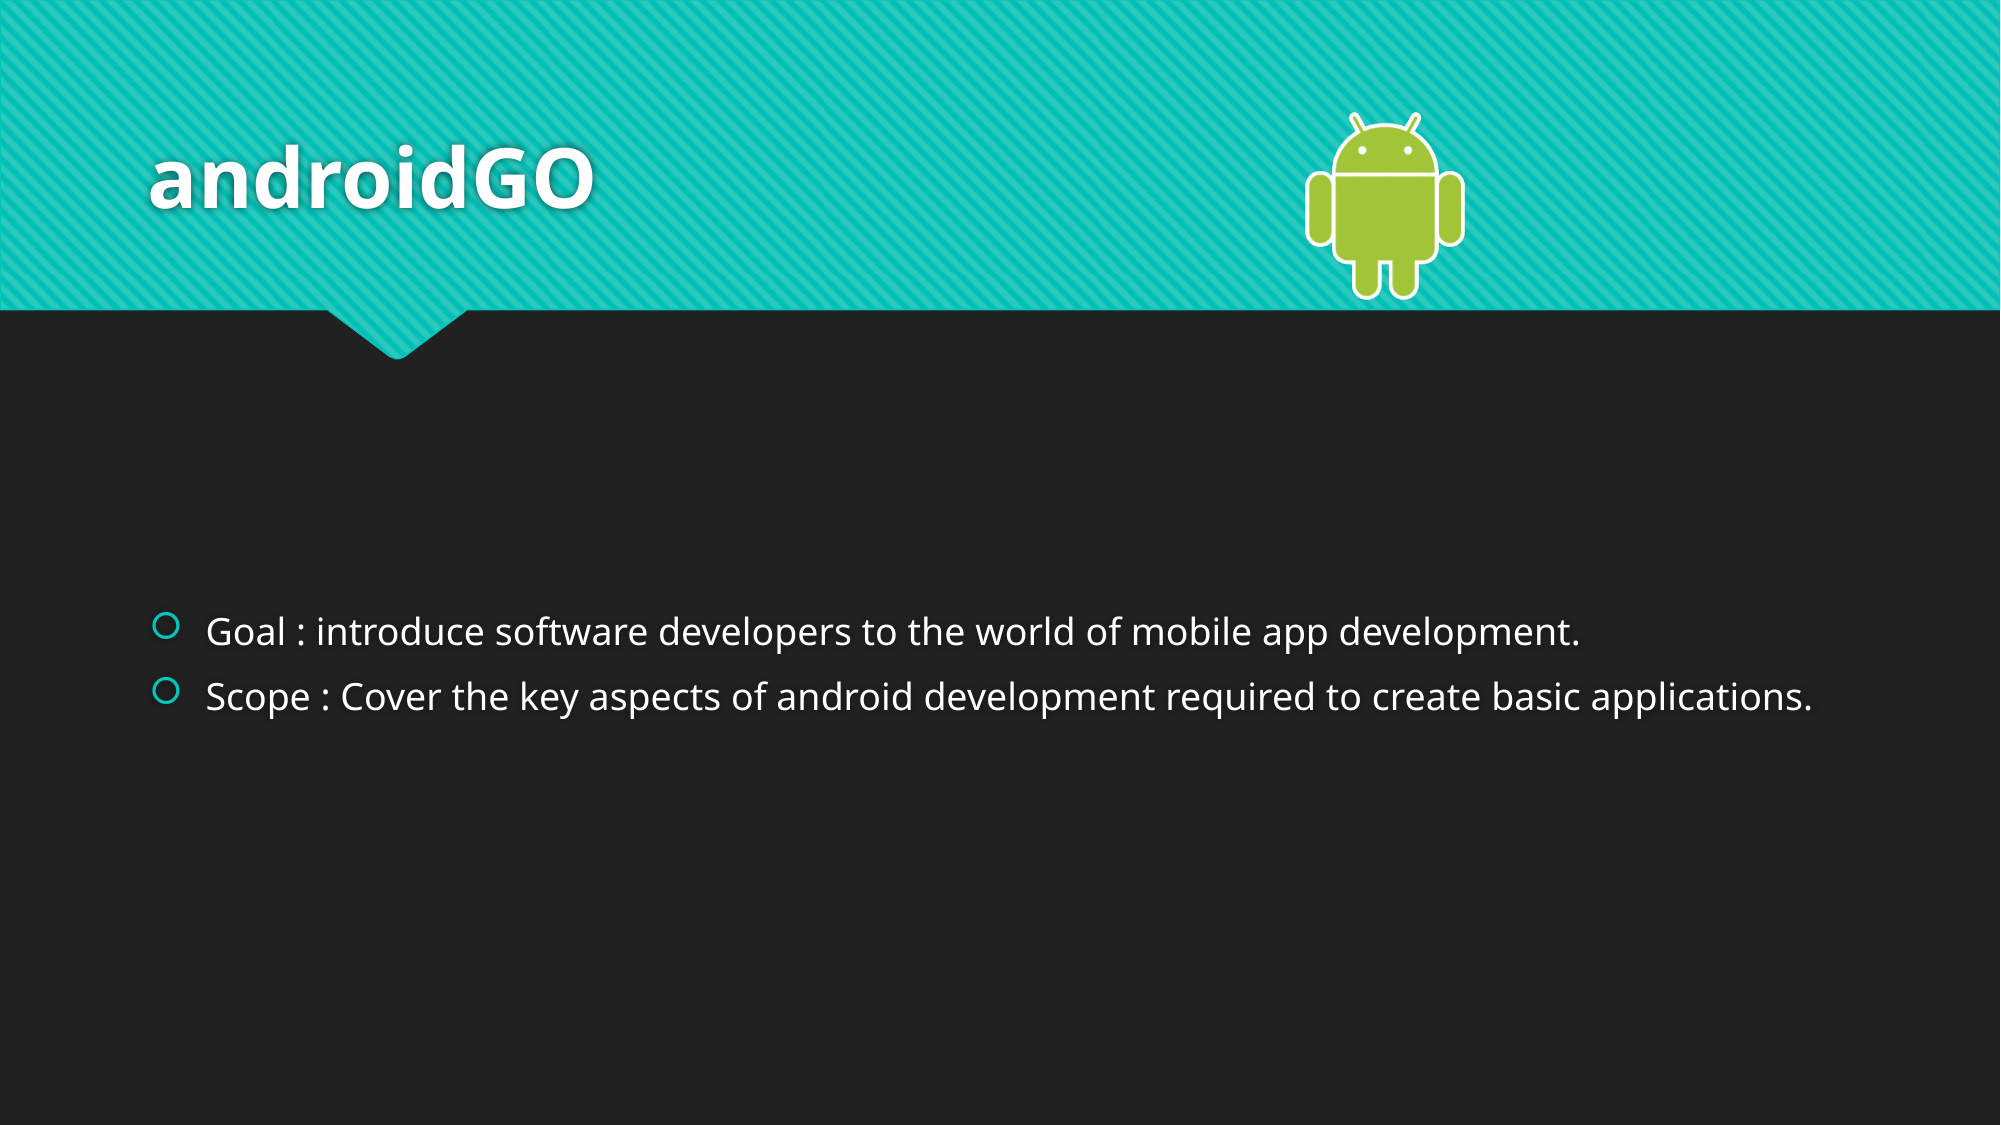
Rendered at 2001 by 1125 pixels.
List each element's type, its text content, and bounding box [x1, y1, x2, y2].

picture [1305, 112, 1465, 300]
title androidGO [132, 73, 1868, 233]
list Goal : introduce software developers to the world of mobile app development. Scope : Cover the key aspects of android development required to create basic applications. [134, 364, 1866, 962]
